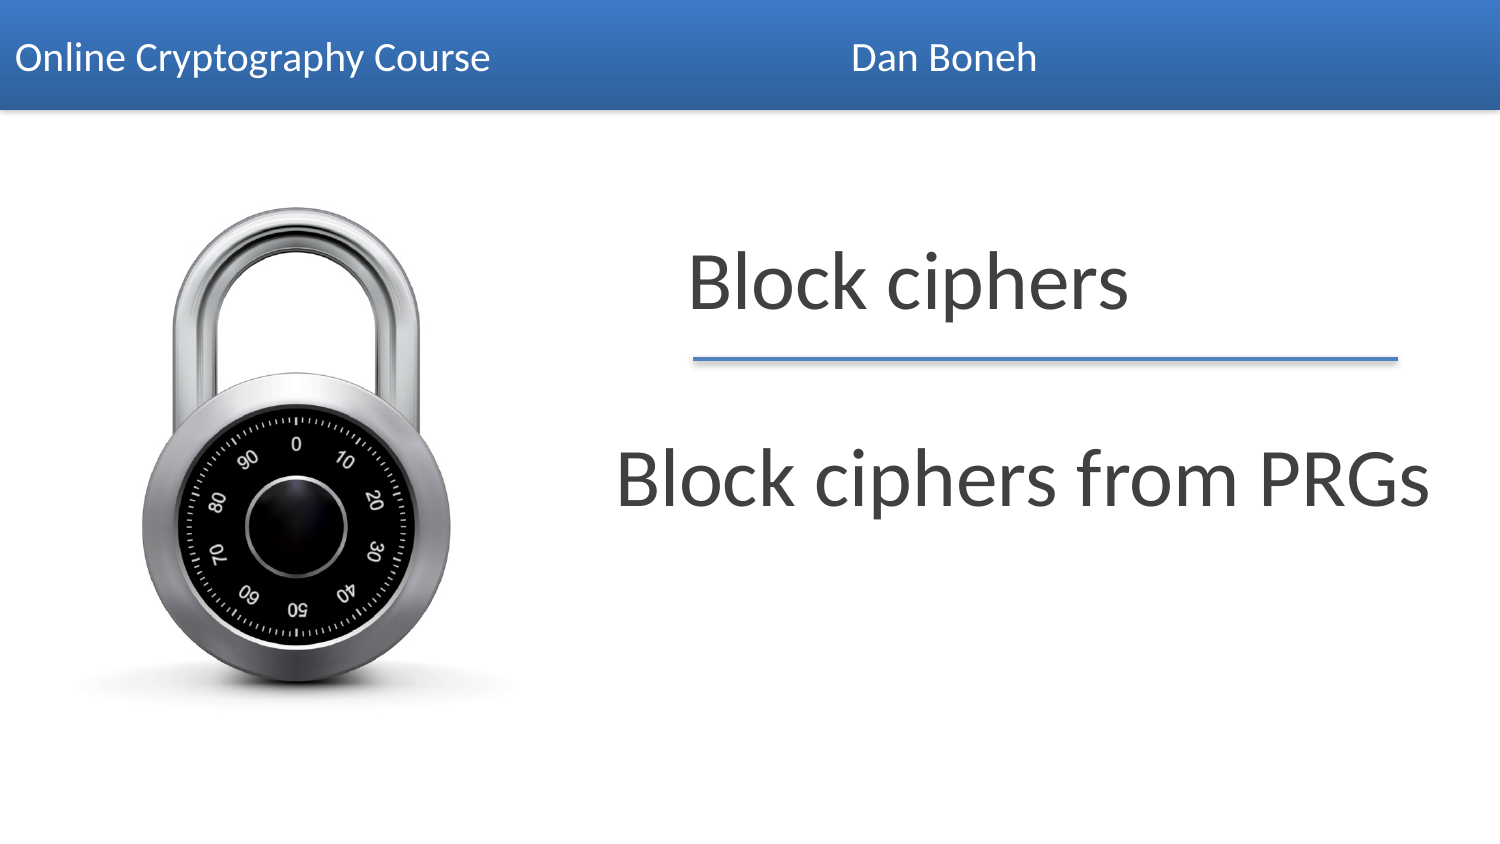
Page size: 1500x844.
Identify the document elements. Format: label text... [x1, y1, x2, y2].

text_box Block ciphers [672, 159, 1485, 394]
picture [37, 146, 555, 744]
text_box Online Cryptography Course Dan Boneh [0, 0, 1500, 110]
title Block ciphers from PRGs [600, 415, 1463, 729]
